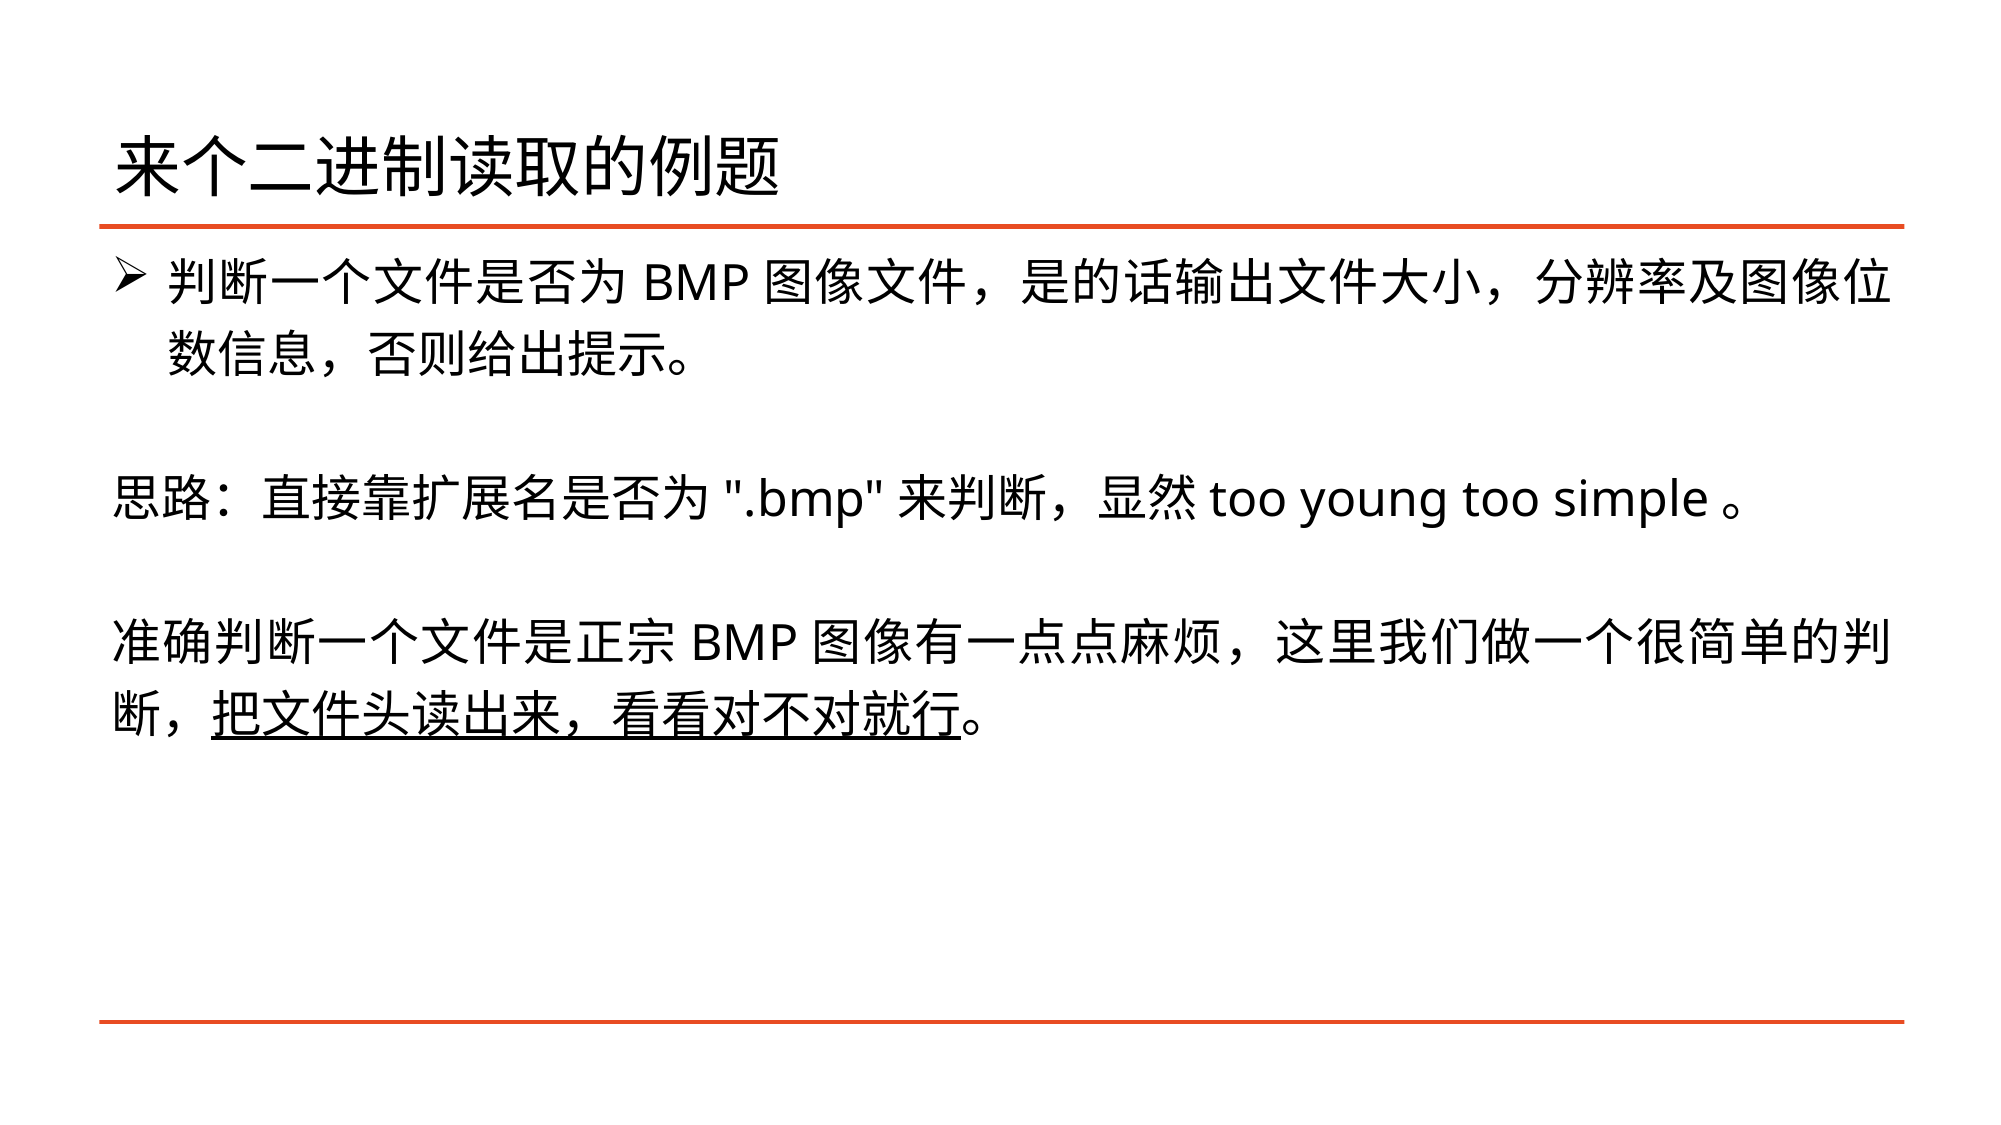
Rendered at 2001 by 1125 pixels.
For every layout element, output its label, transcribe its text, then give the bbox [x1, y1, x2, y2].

title 来个二进制读取的例题 [99, 228, 1825, 279]
title 来个二进制读取的例题 [99, 61, 1825, 226]
